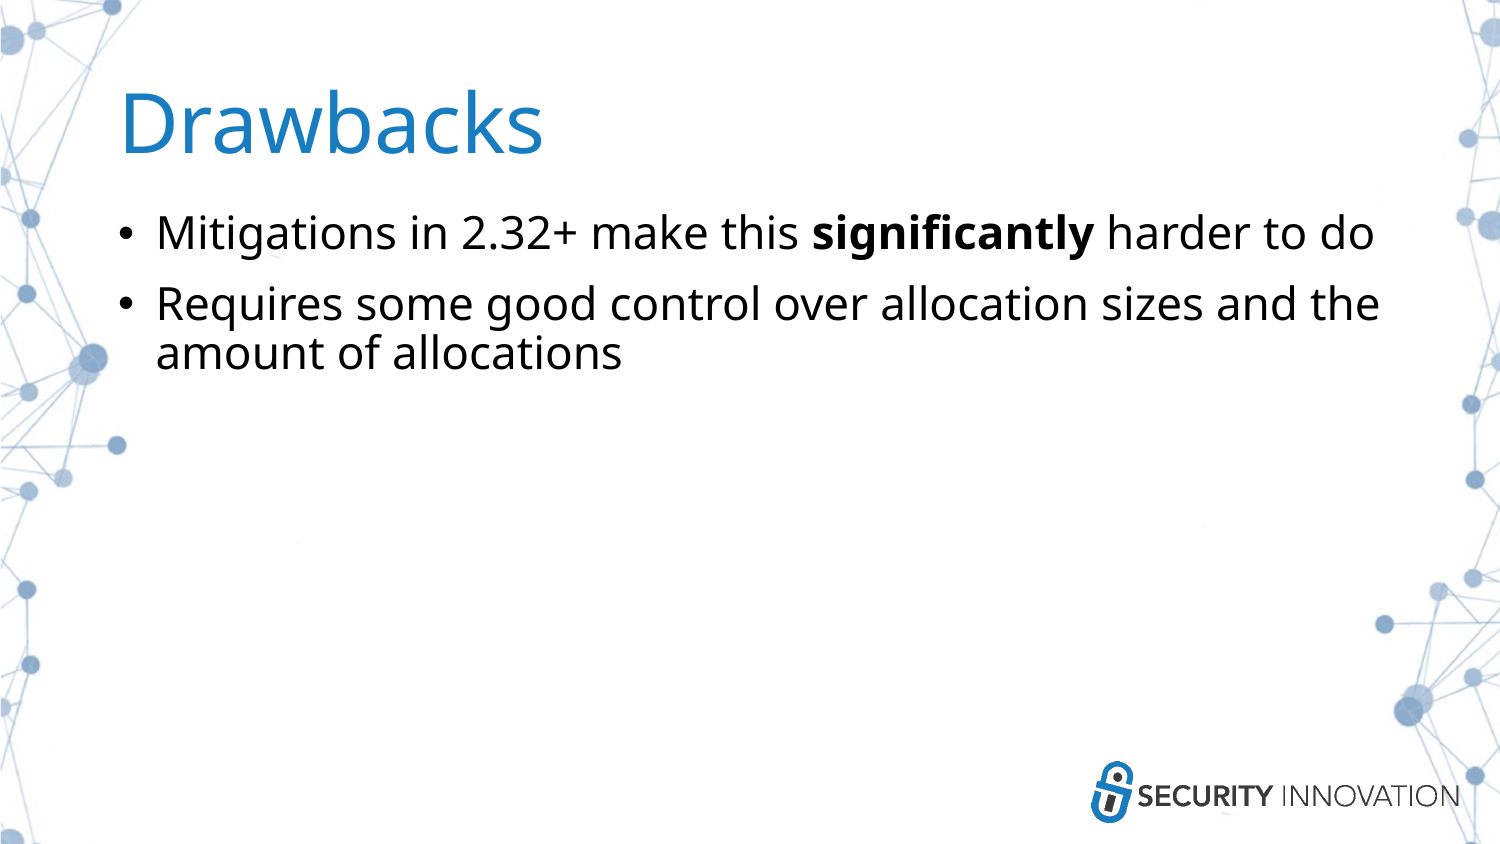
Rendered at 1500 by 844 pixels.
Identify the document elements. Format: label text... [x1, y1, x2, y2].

title Drawbacks [103, 44, 1397, 202]
picture [1, 1, 333, 844]
list Mitigations in 2.32+ make this significantly harder to do Requires some good control over allocation sizes and the amount of allocations [103, 202, 1397, 739]
picture [1091, 1, 1500, 844]
